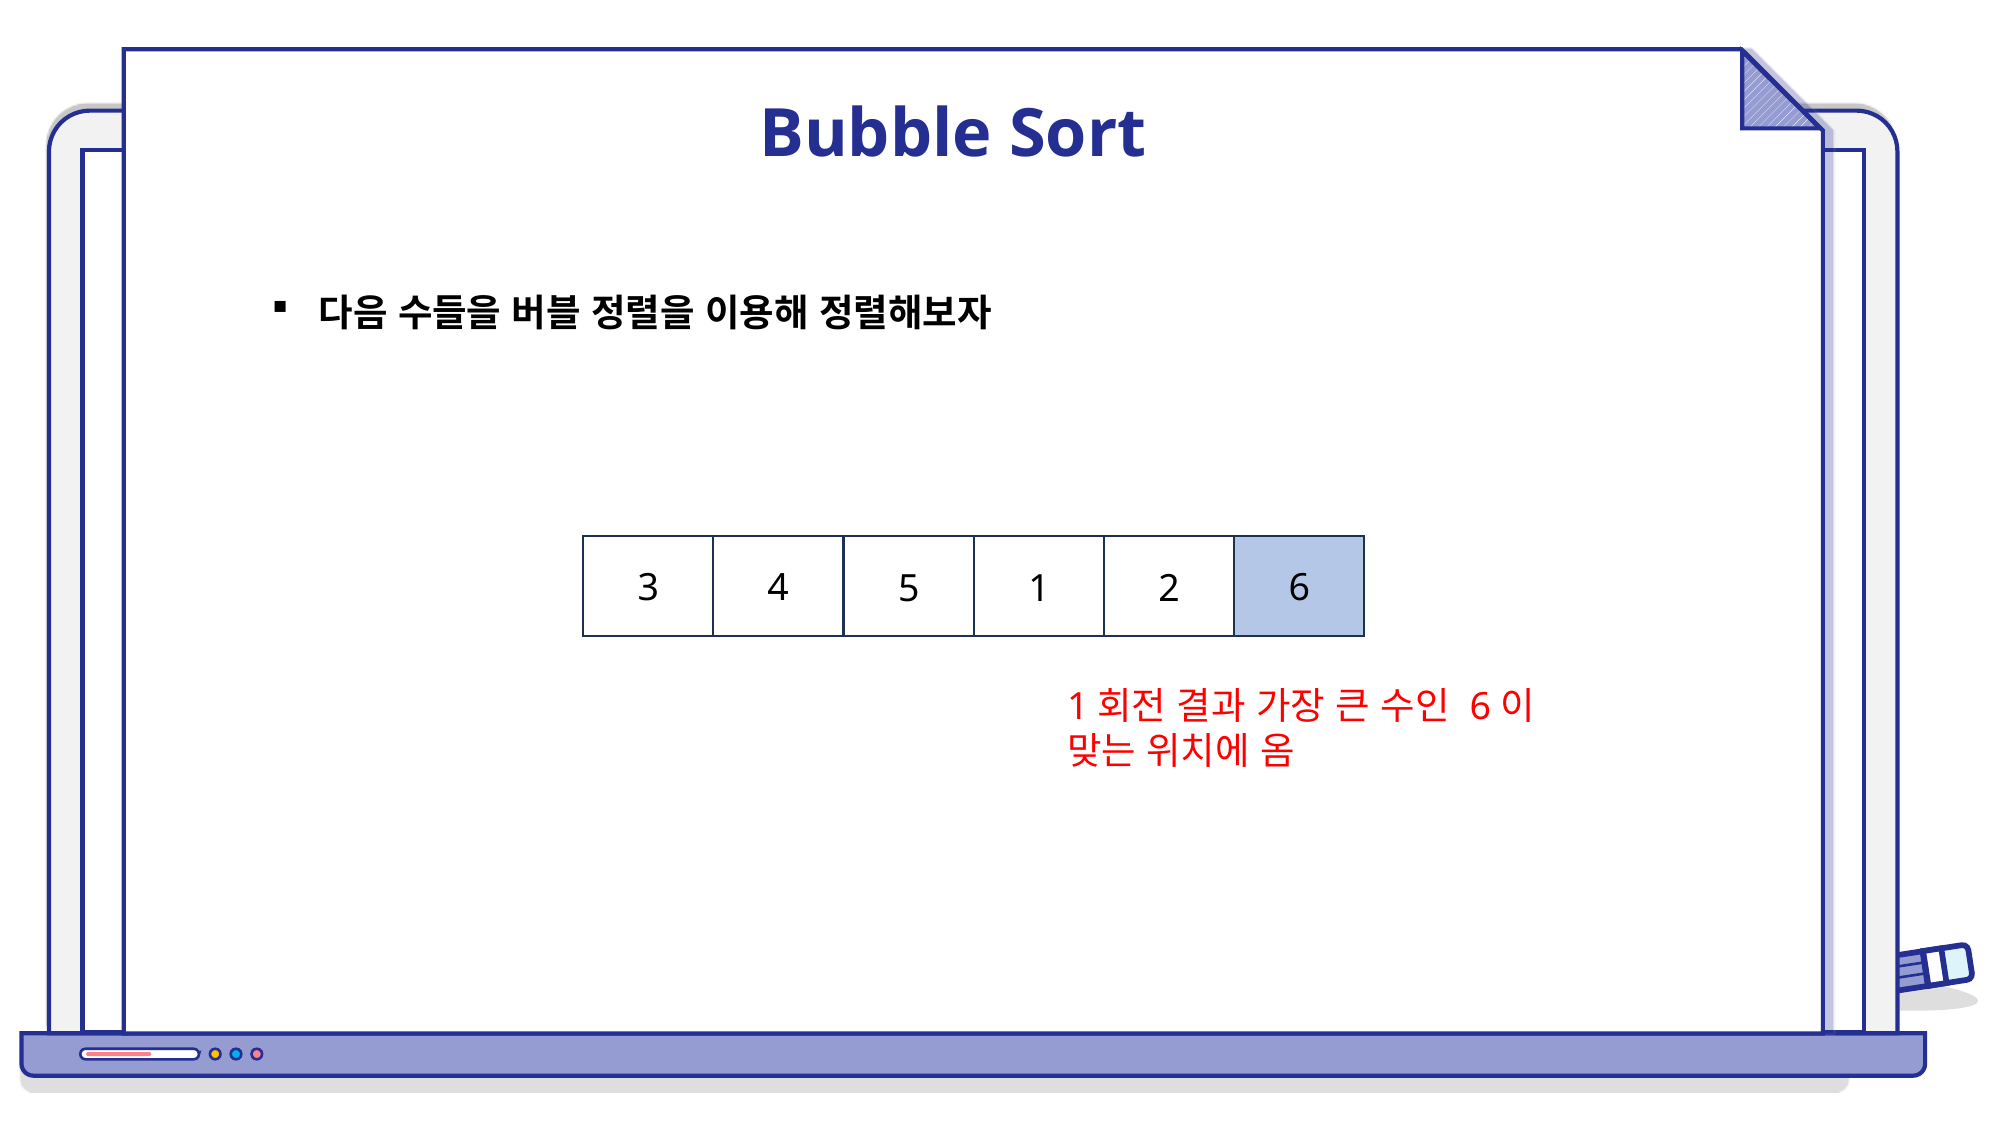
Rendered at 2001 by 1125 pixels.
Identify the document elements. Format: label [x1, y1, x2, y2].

text_box [21, 49, 1979, 1076]
